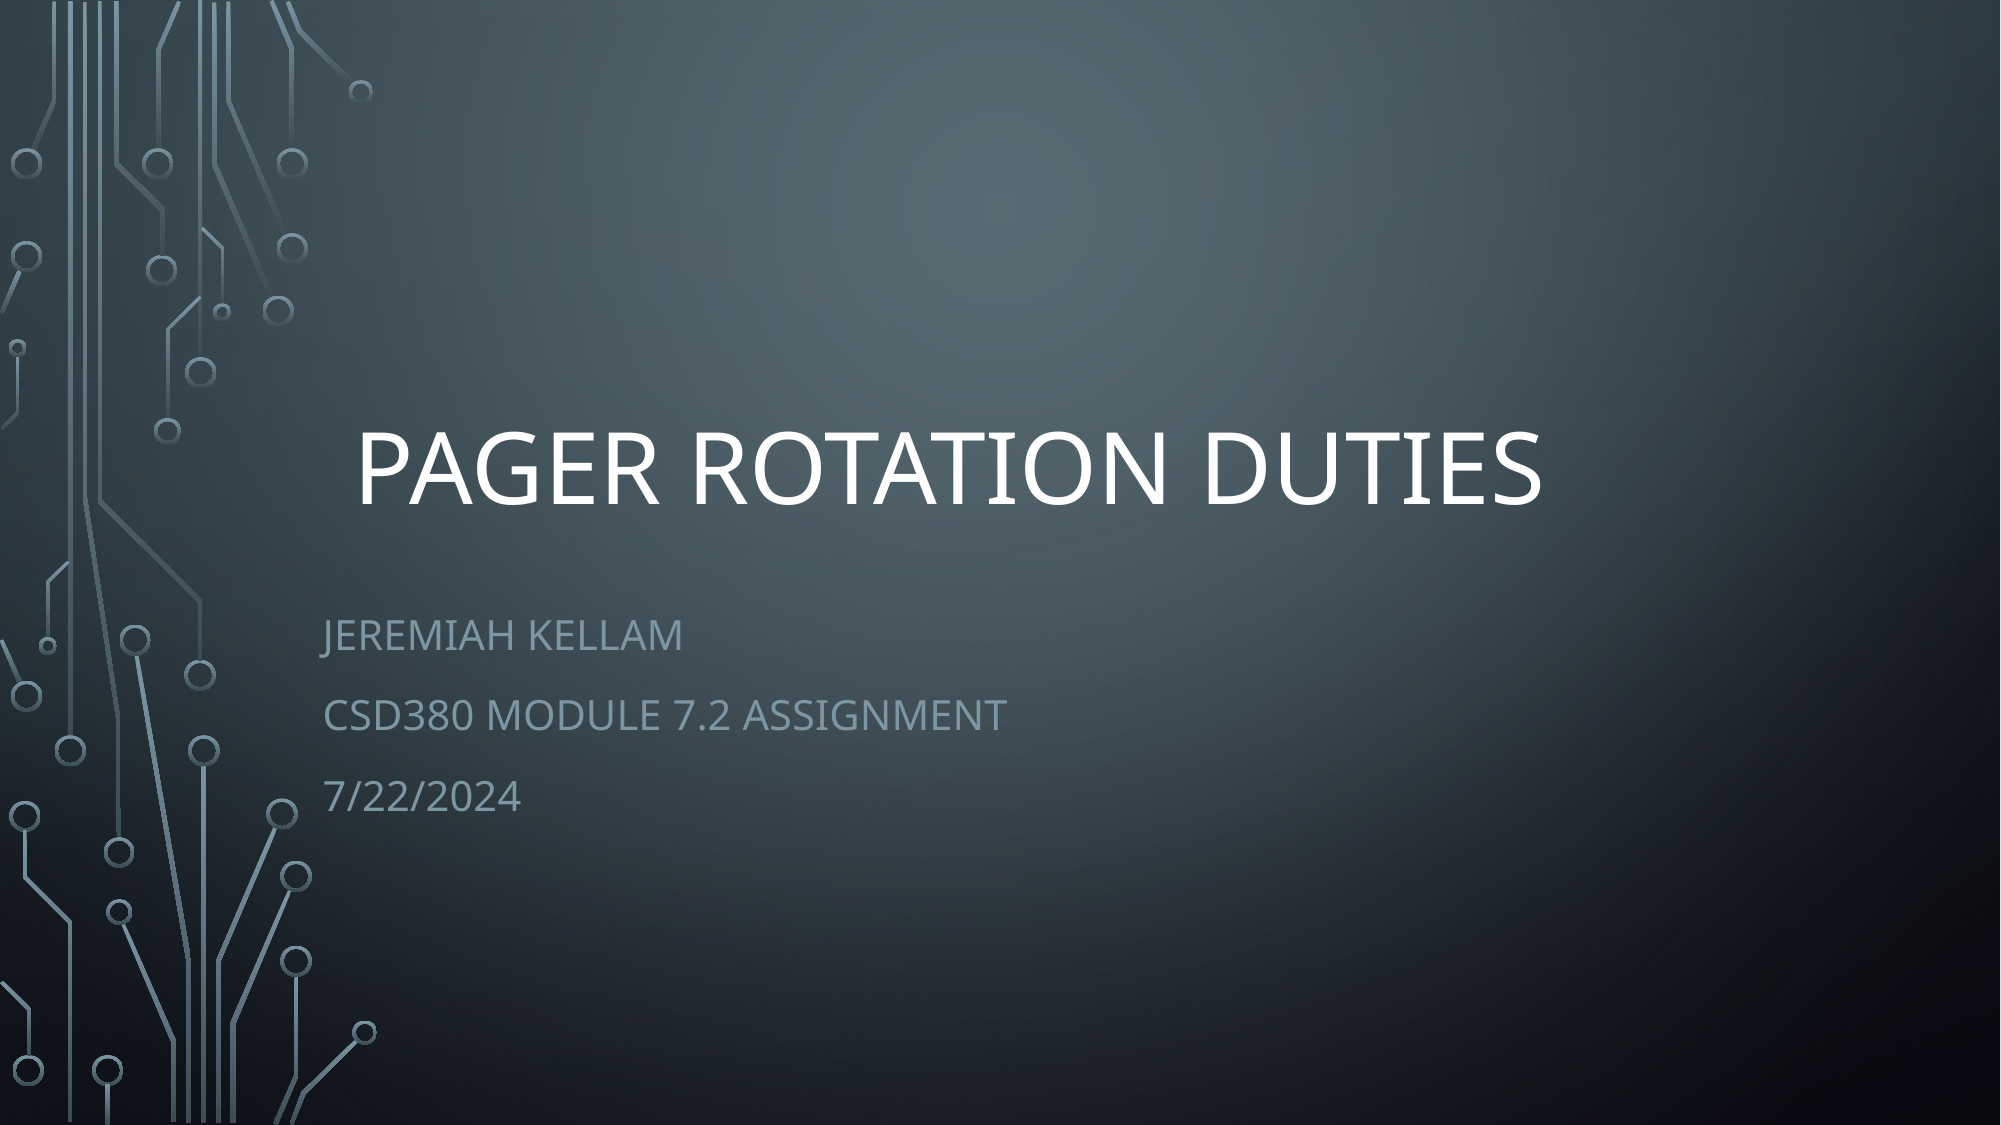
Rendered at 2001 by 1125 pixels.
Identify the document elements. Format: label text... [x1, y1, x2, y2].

subtitle Jeremiah Kellam Csd380 Module 7.2 assignment 7/22/2024 [307, 590, 1750, 863]
title Pager Rotation Duties [307, 345, 1750, 535]
